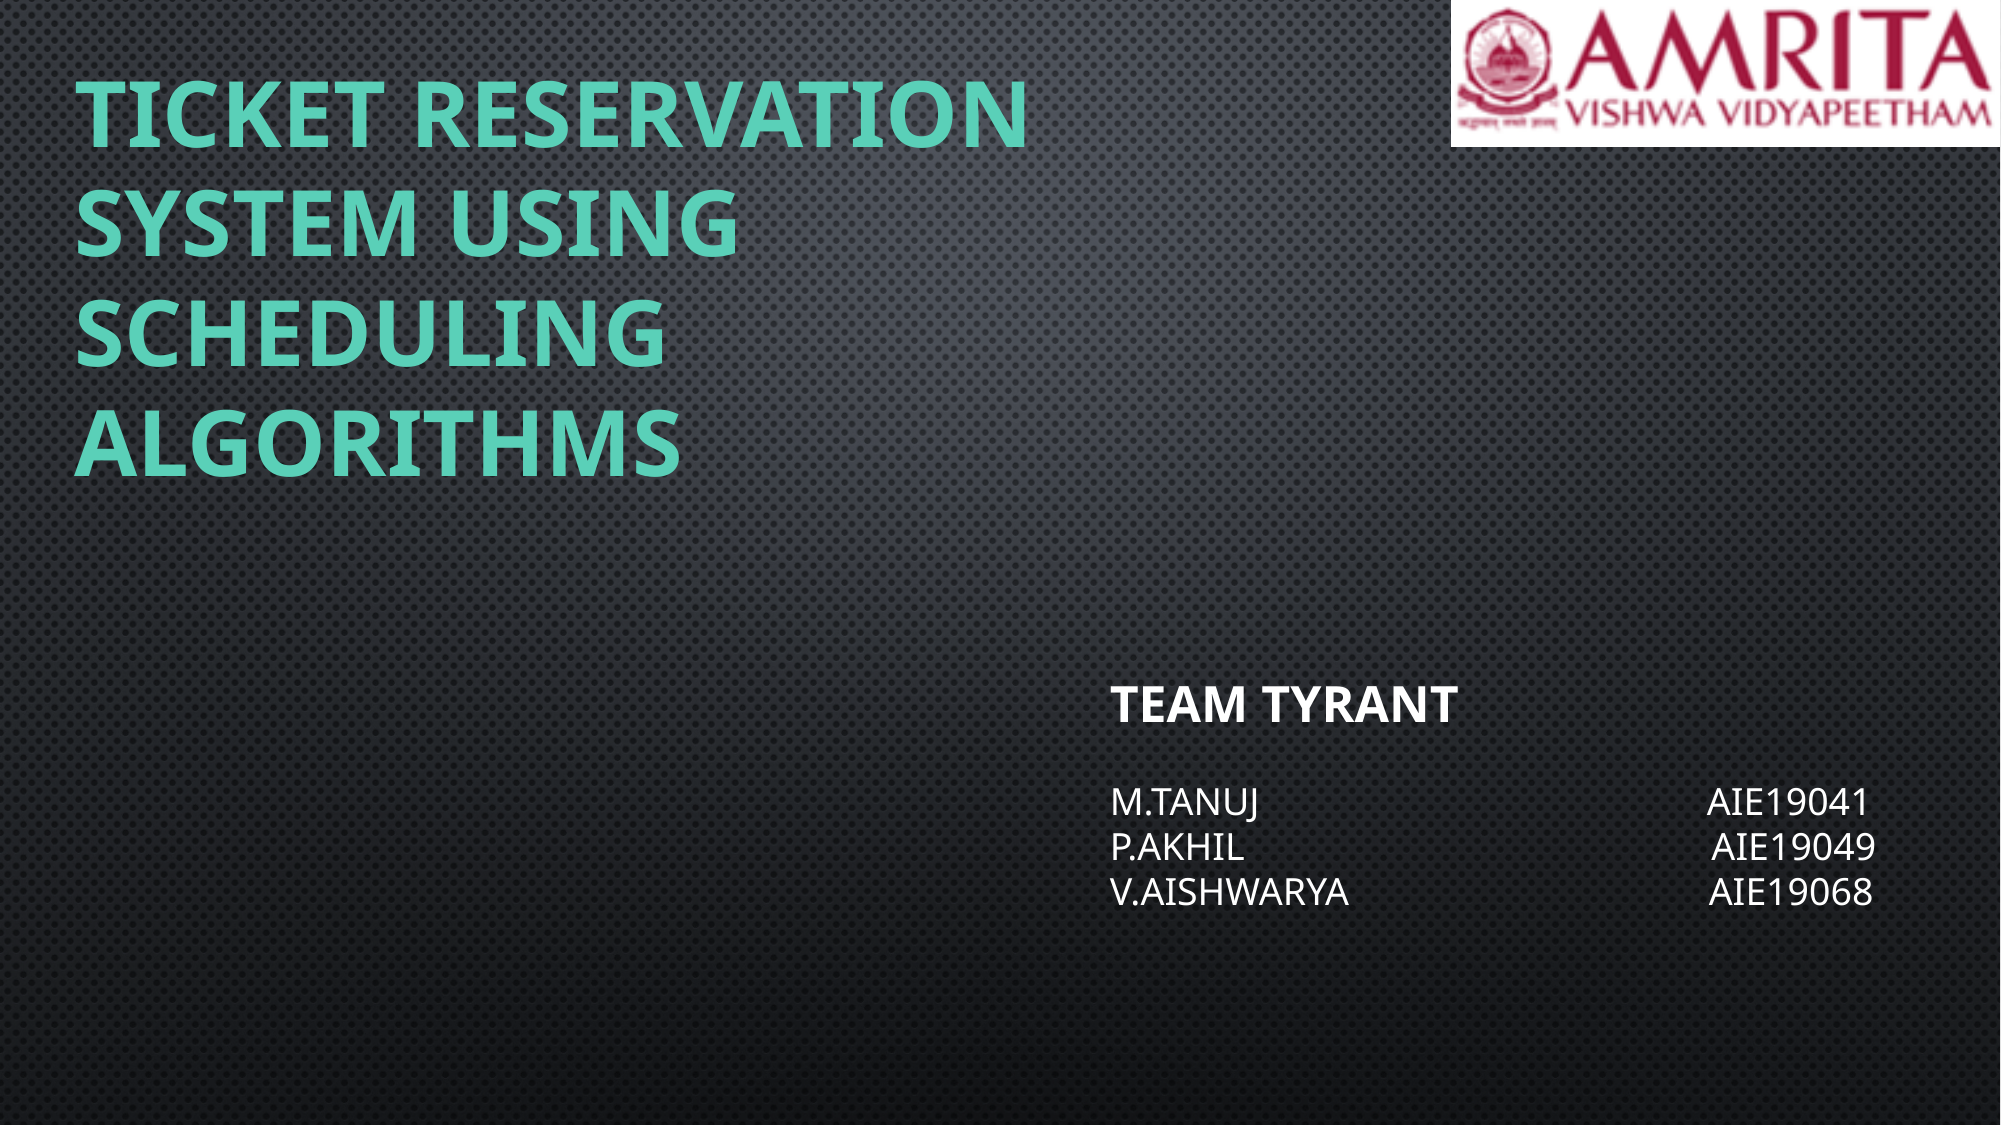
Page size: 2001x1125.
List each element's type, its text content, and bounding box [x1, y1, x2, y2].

text_box TEAM TYRANT M.TANUJ AIE19041 P.AKHIL AIE19049 V.AISHWARYA AIE19068 [1095, 665, 1939, 921]
title TICKET RESERVATION SYSTEM USING SCHEDULING ALGORITHMS [59, 65, 1308, 485]
picture [1451, 0, 2000, 148]
